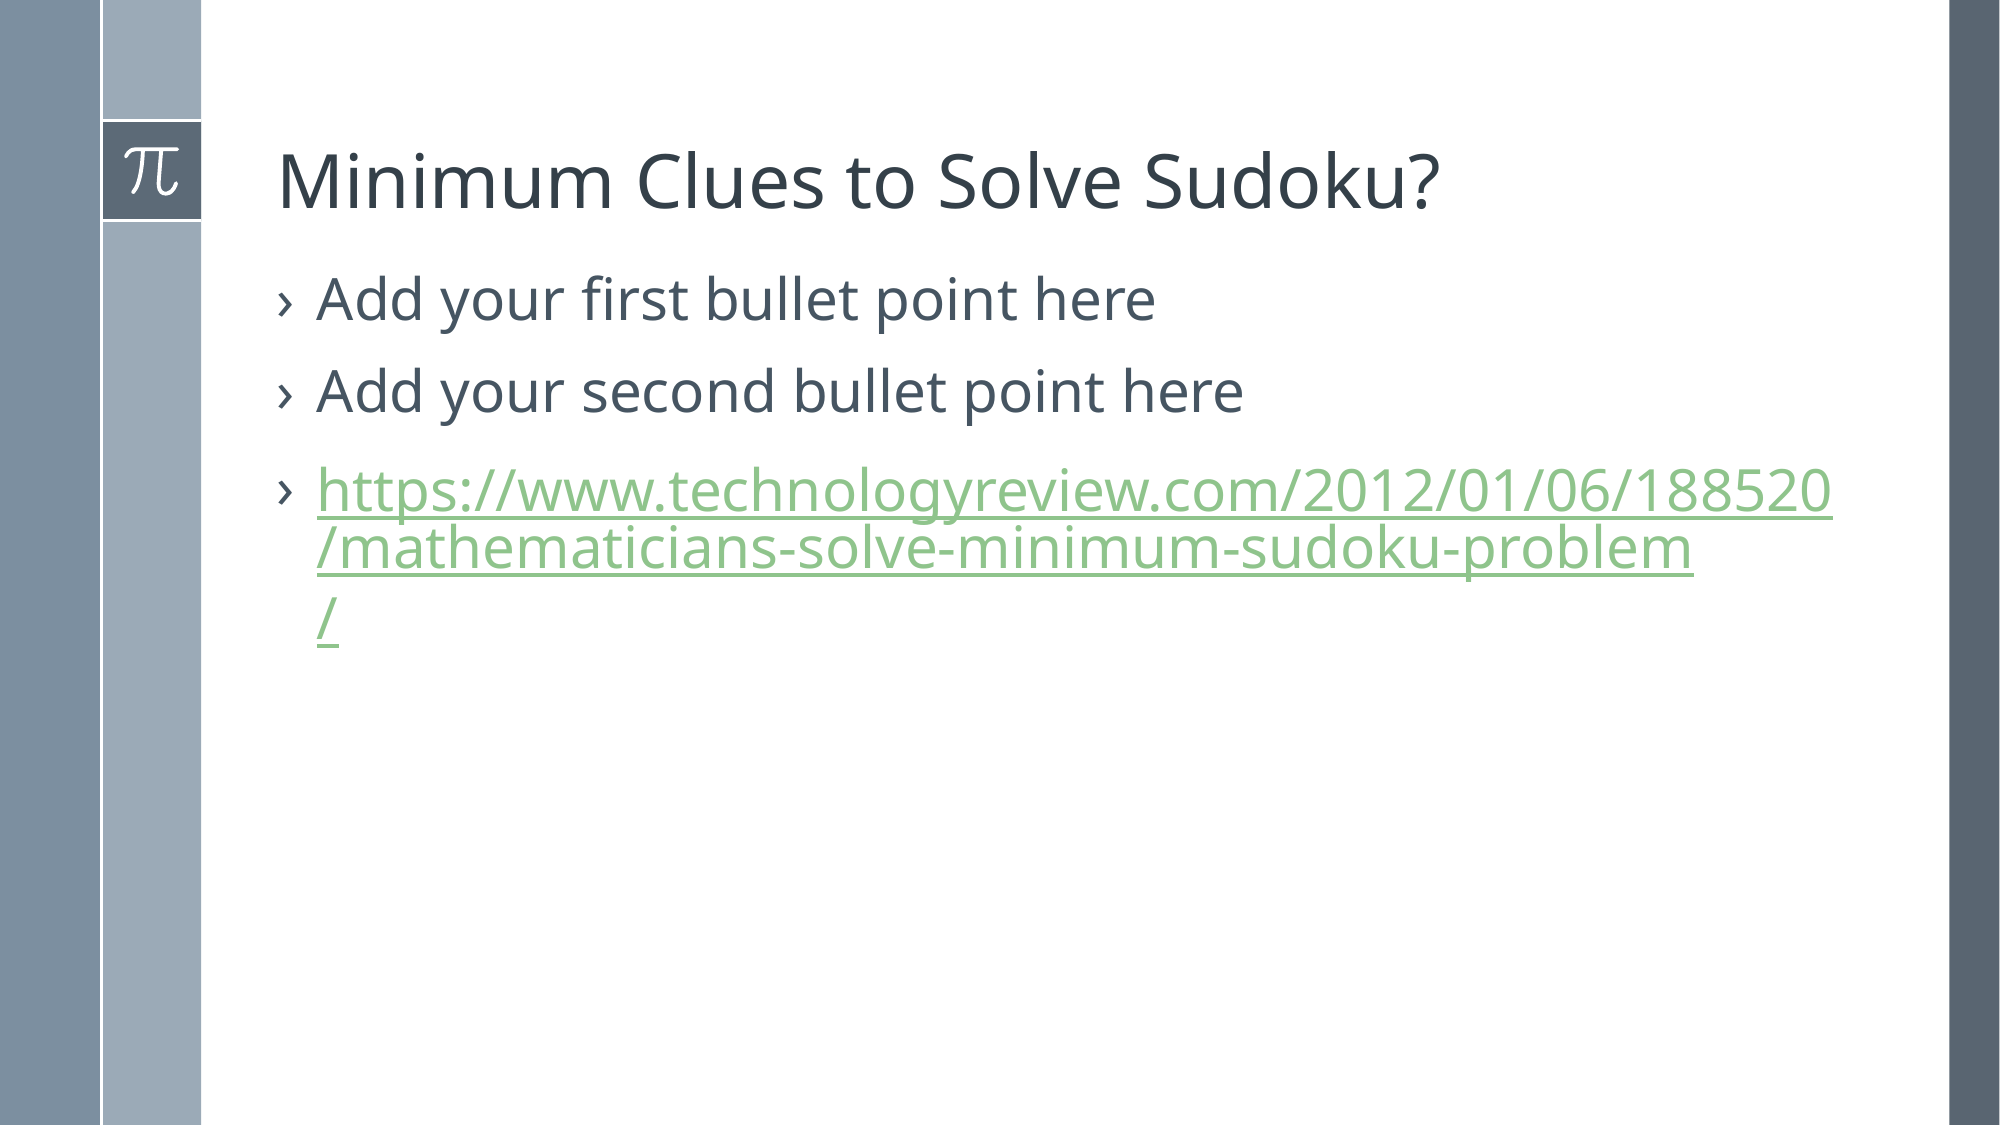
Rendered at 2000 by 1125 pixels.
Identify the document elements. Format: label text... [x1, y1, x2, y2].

title Minimum Clues to Solve Sudoku? [261, 29, 1867, 233]
list Add your first bullet point here Add your second bullet point here https://www.technologyreview.com/2012/01/06/188520/mathematicians-solve-minimum-sudoku-problem/ [261, 262, 1867, 1013]
